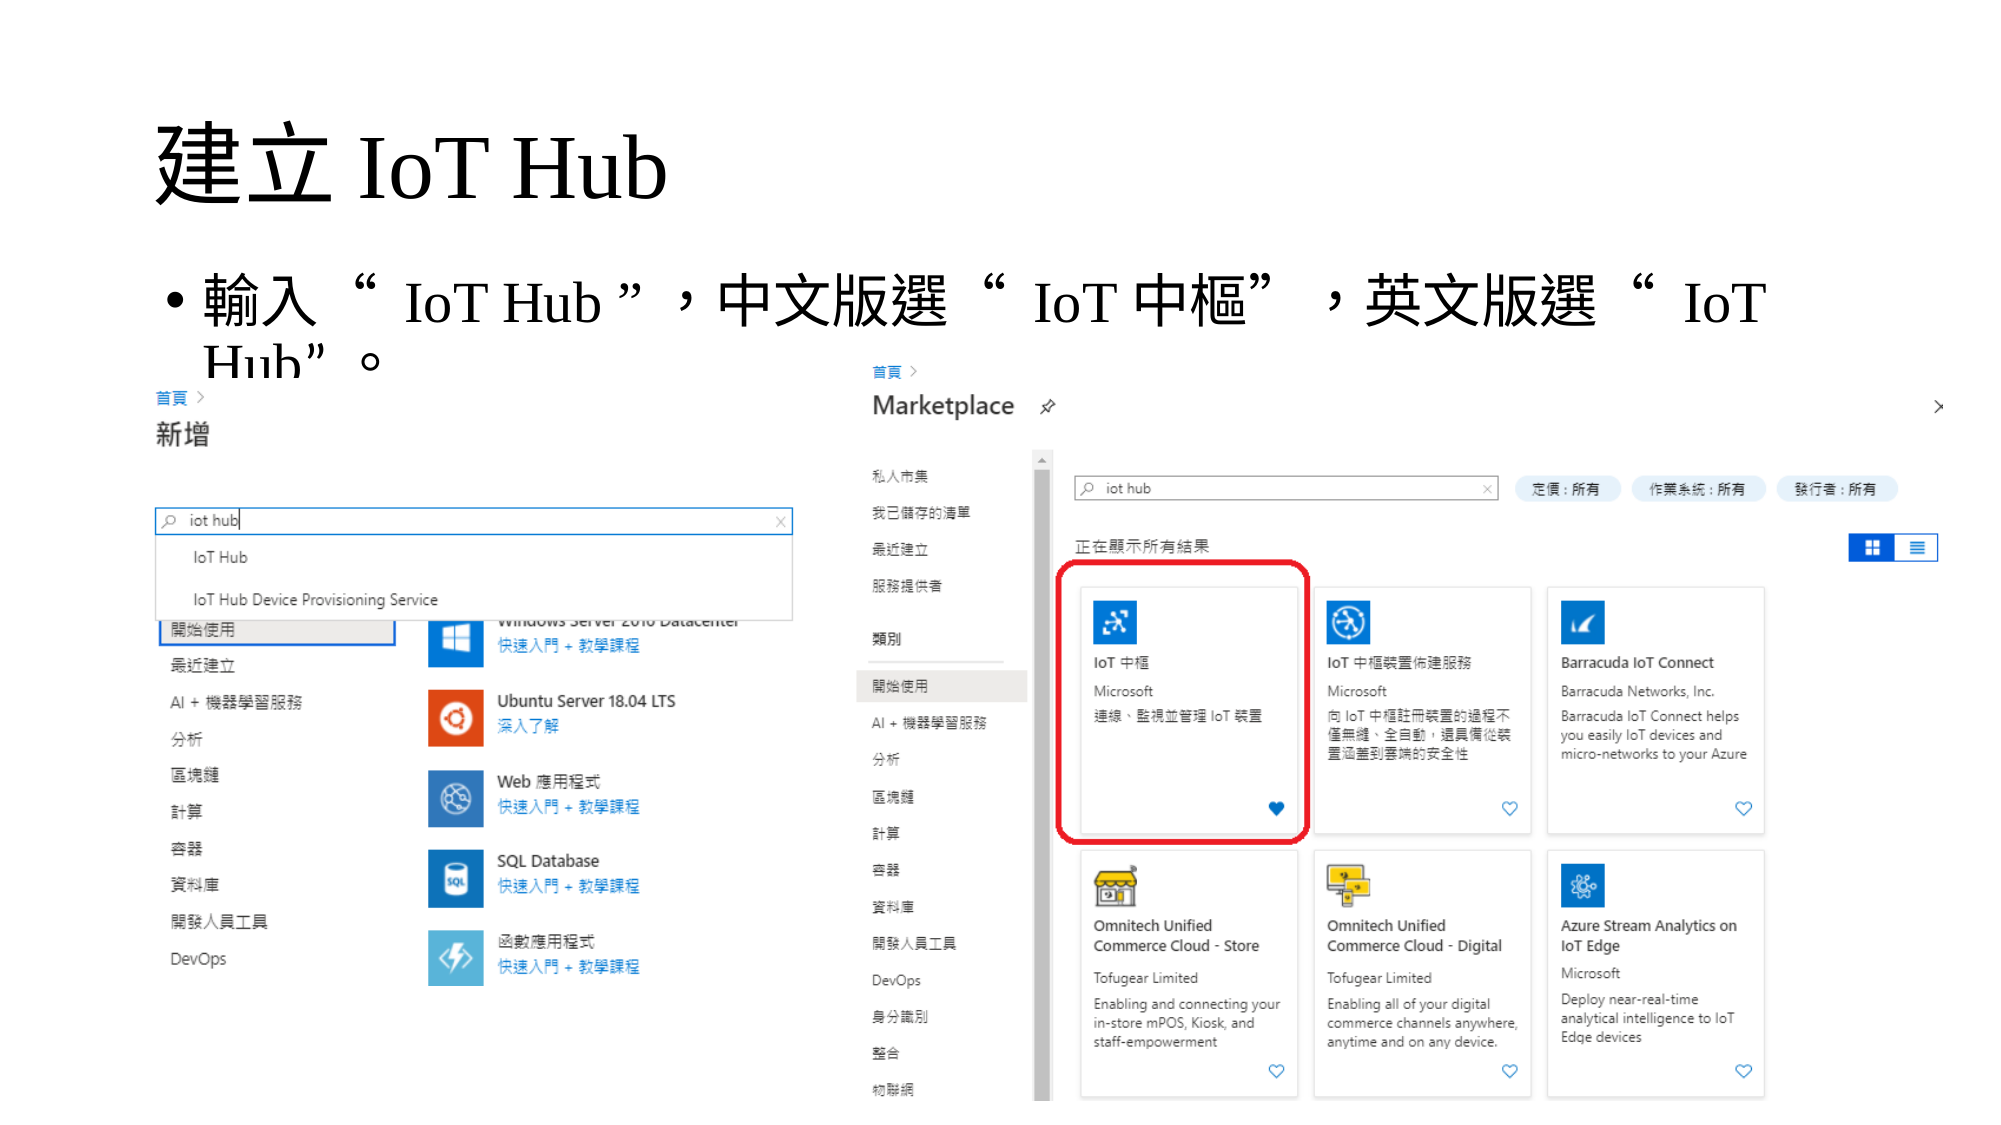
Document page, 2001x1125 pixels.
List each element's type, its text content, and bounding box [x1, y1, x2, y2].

title 建立IoT Hub [137, 59, 1863, 264]
picture [137, 378, 828, 986]
picture [853, 353, 1943, 1101]
list 輸入“ IoT Hub ”，中文版選“ IoT中樞”，英文版選“ IoT Hub”。 [137, 264, 1863, 1014]
